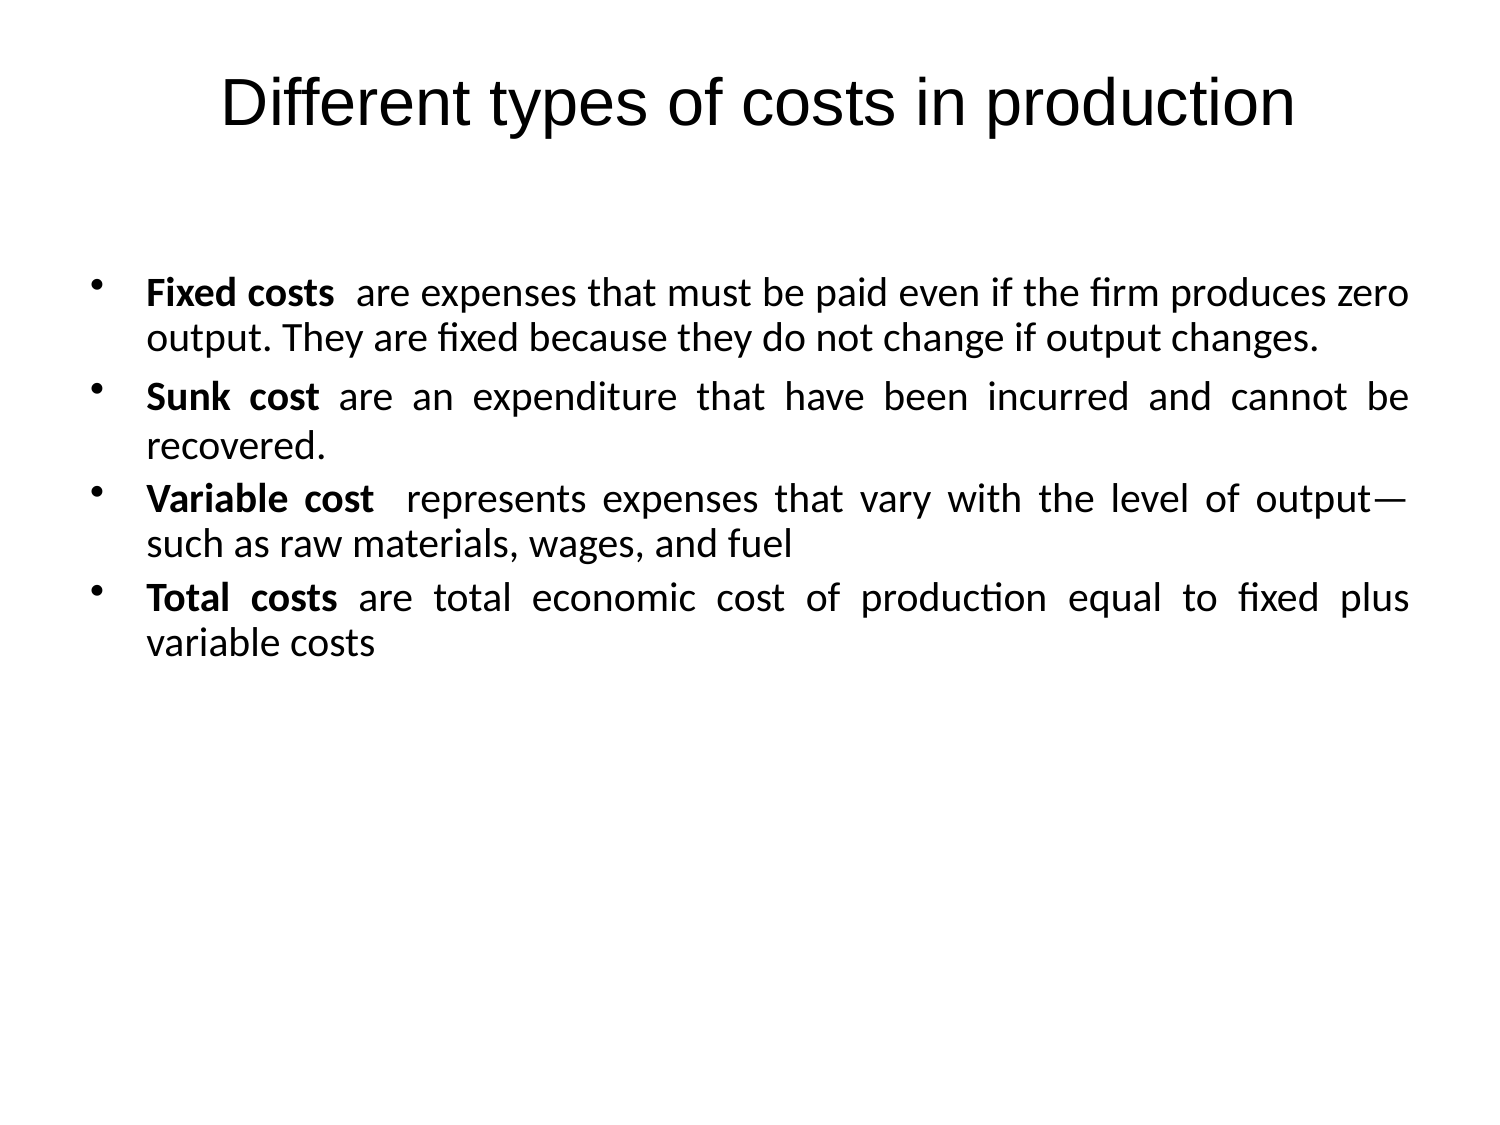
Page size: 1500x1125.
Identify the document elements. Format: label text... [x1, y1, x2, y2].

list Fixed costs are expenses that must be paid even if the firm produces zero output. They are fixed because they do not change if output changes. Sunk cost are an expenditure that have been incurred and cannot be recovered. Variable cost represents expenses that vary with the level of output—such as raw materials, wages, and fuel Total costs are total economic cost of production equal to fixed plus variable costs [74, 262, 1426, 1006]
title Different types of costs in production [74, 44, 1426, 233]
